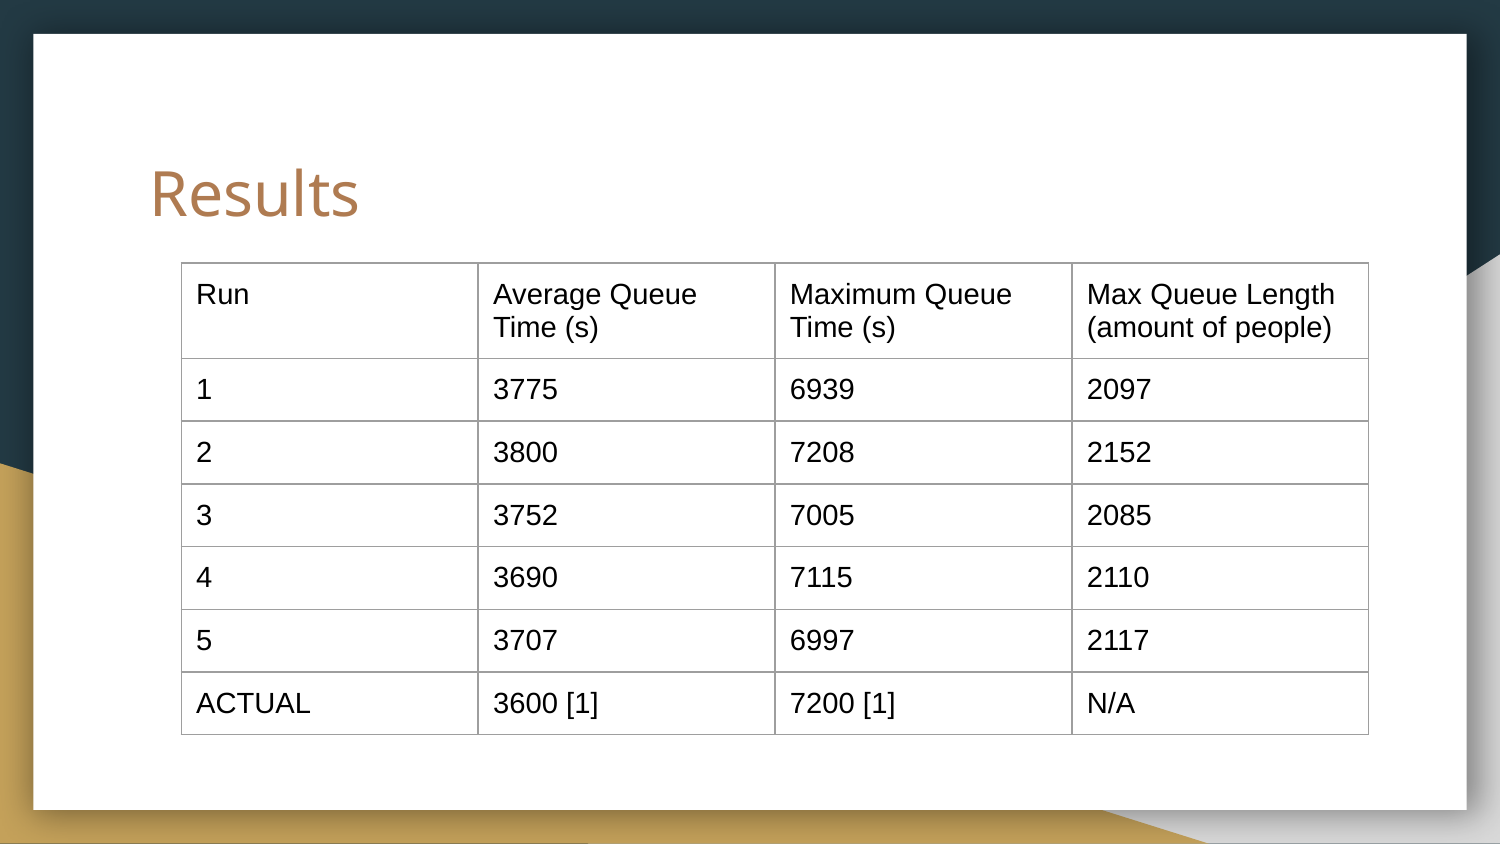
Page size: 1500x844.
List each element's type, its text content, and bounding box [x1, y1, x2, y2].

table_cell 6939 [776, 359, 1071, 420]
table_cell 3752 [479, 485, 774, 546]
table_header Average Queue Time (s) [479, 264, 774, 358]
table_cell 3 [182, 485, 477, 546]
table_cell 7208 [776, 422, 1071, 483]
table_header Maximum Queue Time (s) [776, 264, 1071, 358]
table_cell 2110 [1073, 547, 1368, 609]
table_cell N/A [1073, 673, 1368, 734]
table_cell ACTUAL [182, 673, 477, 734]
table_cell 3690 [479, 547, 774, 609]
table_cell 1 [182, 359, 477, 420]
table_cell 3600 [1] [479, 673, 774, 734]
table_cell 7200 [1] [776, 673, 1071, 734]
table_header Max Queue Length (amount of people) [1073, 264, 1368, 358]
table_cell 3775 [479, 359, 774, 420]
table_cell 2097 [1073, 359, 1368, 420]
table_cell 6997 [776, 610, 1071, 671]
table_cell 2085 [1073, 485, 1368, 546]
table_cell 7115 [776, 547, 1071, 609]
table_cell 2152 [1073, 422, 1368, 483]
table_cell 7005 [776, 485, 1071, 546]
table_cell 5 [182, 610, 477, 671]
table_cell 3800 [479, 422, 774, 483]
table_cell 4 [182, 547, 477, 609]
table_cell 2 [182, 422, 477, 483]
title Results [134, 138, 1366, 296]
table_cell 3707 [479, 610, 774, 671]
table_header Run [182, 264, 477, 358]
table_cell 2117 [1073, 610, 1368, 671]
